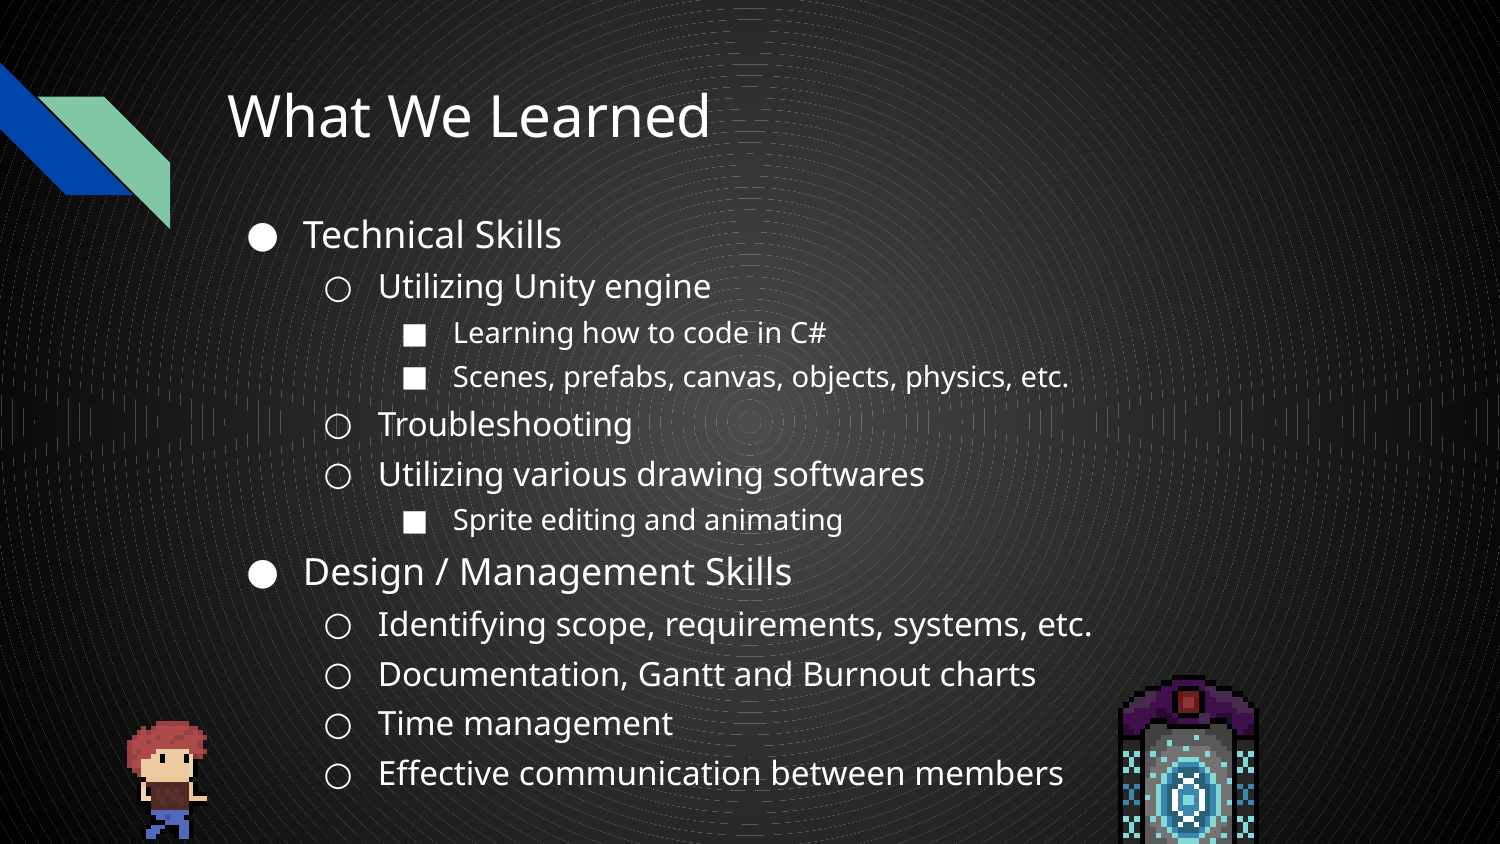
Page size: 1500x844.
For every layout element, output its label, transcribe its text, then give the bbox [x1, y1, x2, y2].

picture [1102, 670, 1277, 844]
list Technical Skills Utilizing Unity engine Learning how to code in C# Scenes, prefabs, canvas, objects, physics, etc. Troubleshooting Utilizing various drawing softwares Sprite editing and animating Design / Management Skills Identifying scope, requirements, systems, etc. Documentation, Gantt and Burnout charts Time management Effective communication between members [212, 184, 1368, 817]
picture [90, 693, 241, 844]
title What We Learned [212, 64, 1368, 184]
